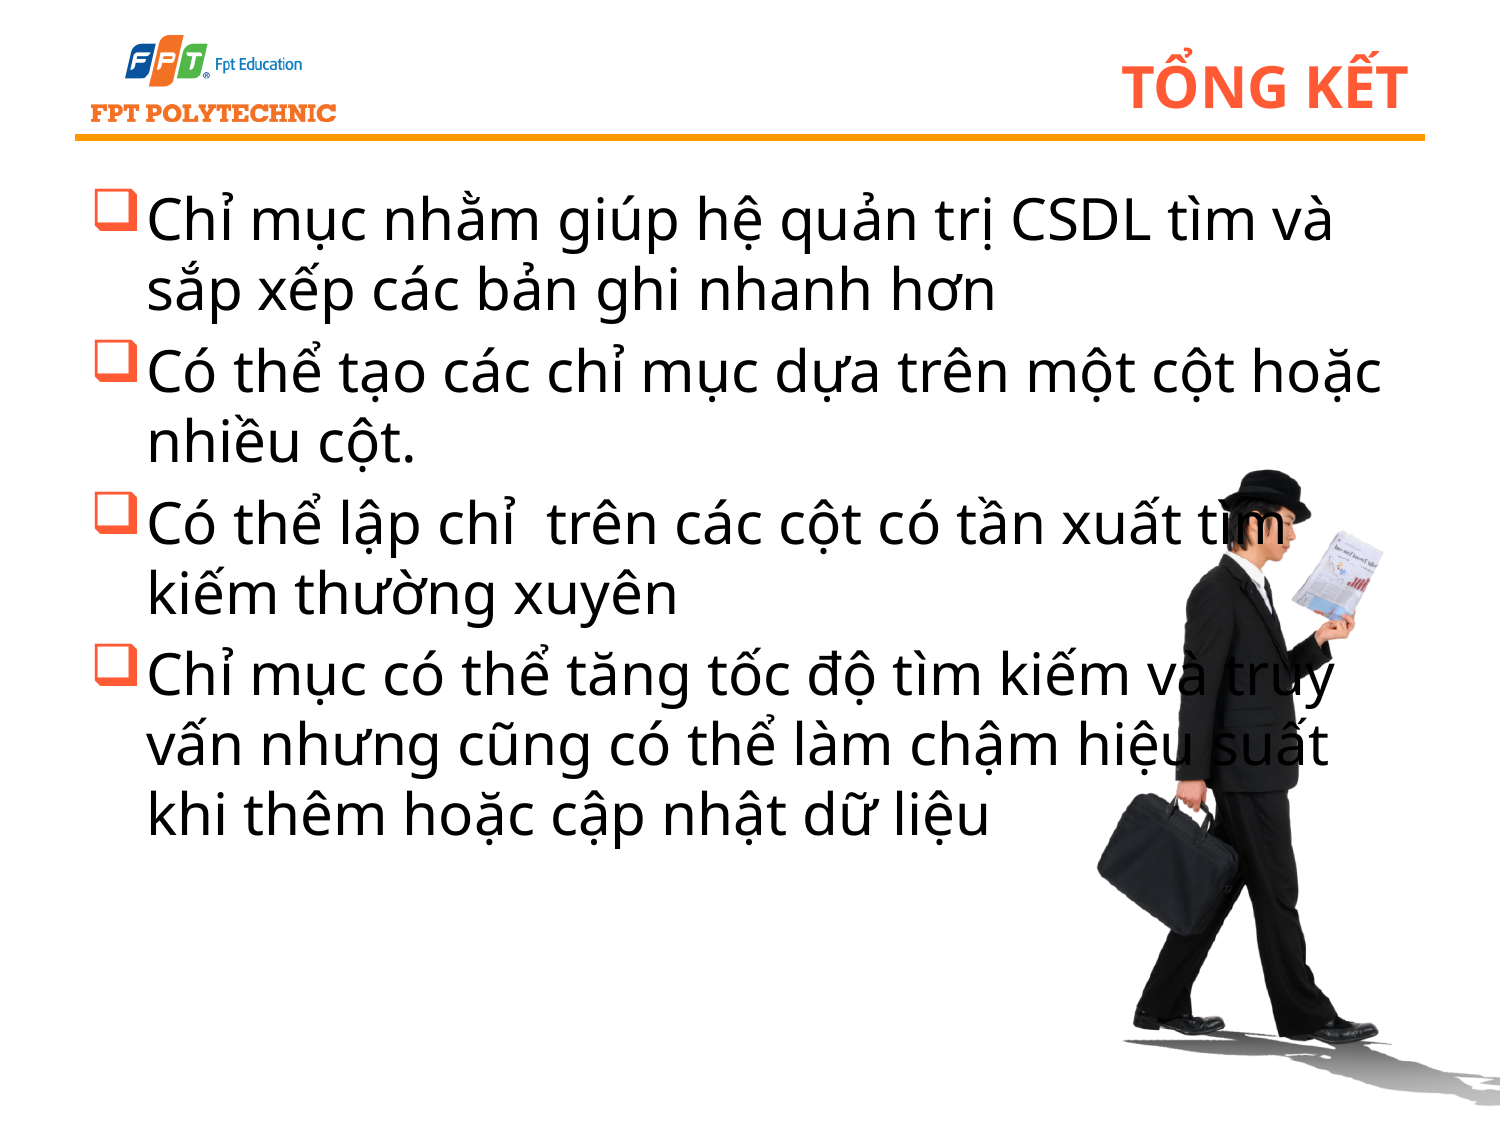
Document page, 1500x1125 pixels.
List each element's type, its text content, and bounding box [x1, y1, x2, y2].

picture [1069, 399, 1500, 1125]
list Chỉ mục nhằm giúp hệ quản trị CSDL tìm và sắp xếp các bản ghi nhanh hơn Có thể tạo các chỉ mục dựa trên một cột hoặc nhiều cột. Có thể lập chỉ trên các cột có tần xuất tìm kiếm thường xuyên Chỉ mục có thể tăng tốc độ tìm kiếm và truy vấn nhưng cũng có thể làm chậm hiệu suất khi thêm hoặc cập nhật dữ liệu [75, 174, 1425, 1038]
title Tổng kết [337, 45, 1425, 125]
picture [91, 35, 338, 122]
